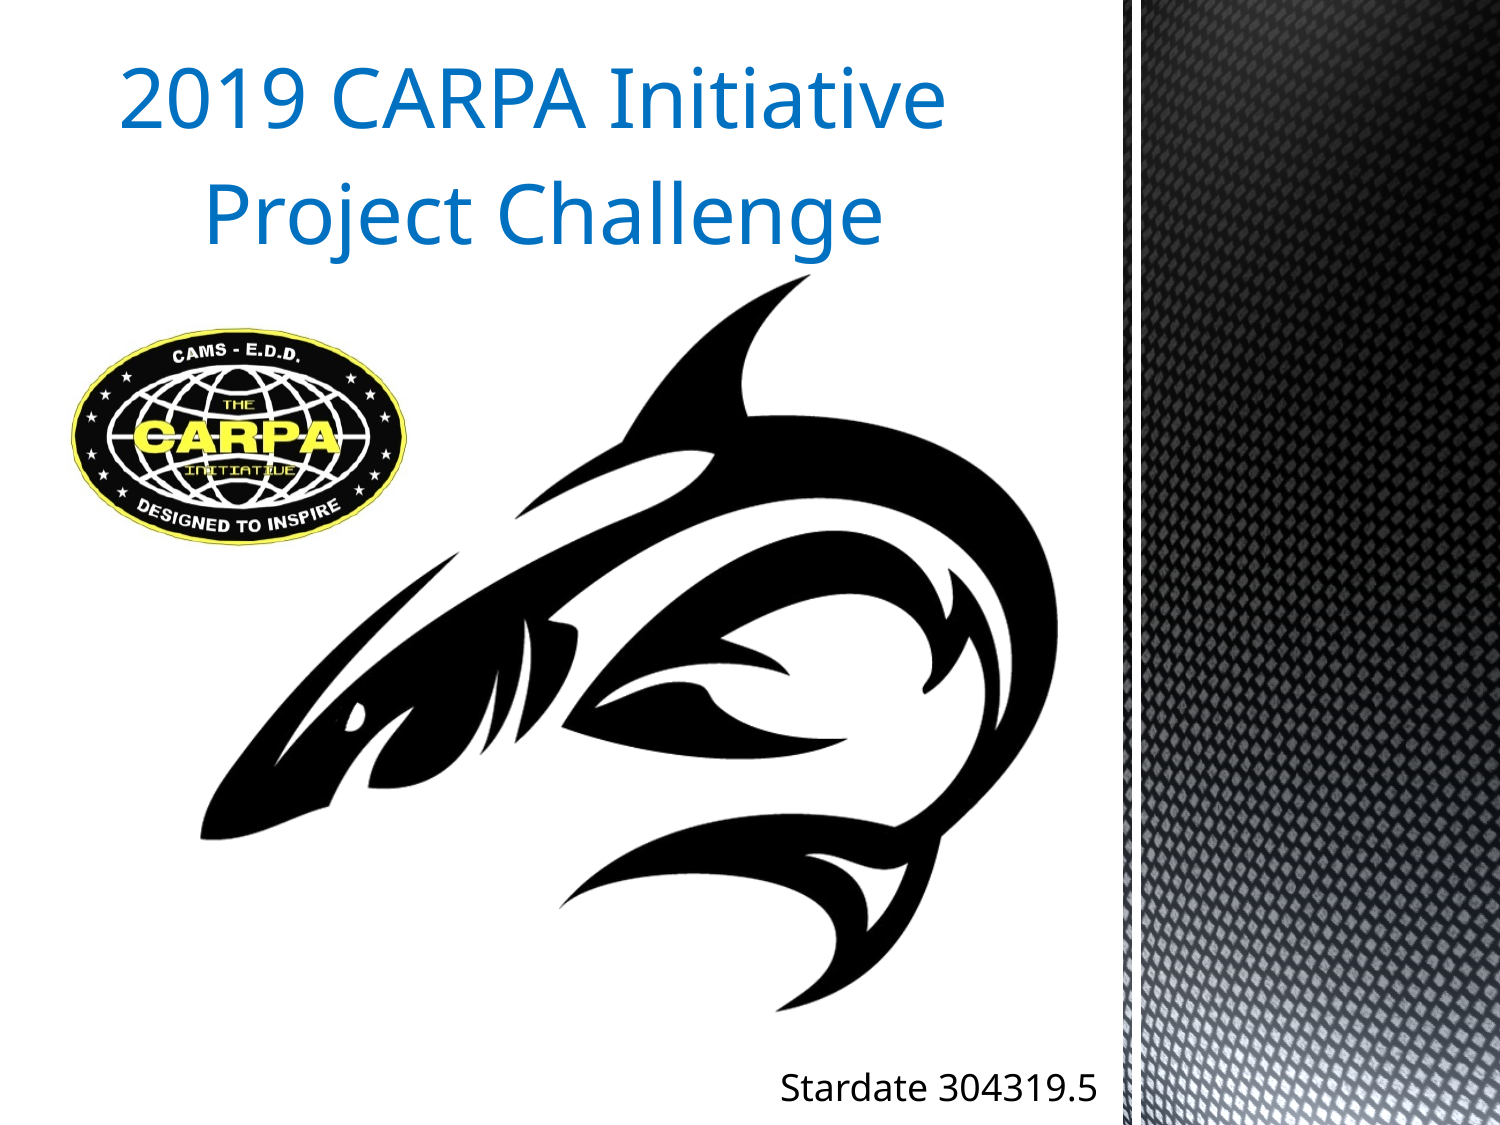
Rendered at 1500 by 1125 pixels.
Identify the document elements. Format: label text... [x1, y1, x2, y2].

subtitle 2019 CARPA Initiative Project Challenge [8, 37, 1059, 275]
picture [1123, 0, 1500, 1125]
text_box Stardate 304319.5 [765, 1057, 1114, 1117]
picture [66, 274, 1058, 1013]
